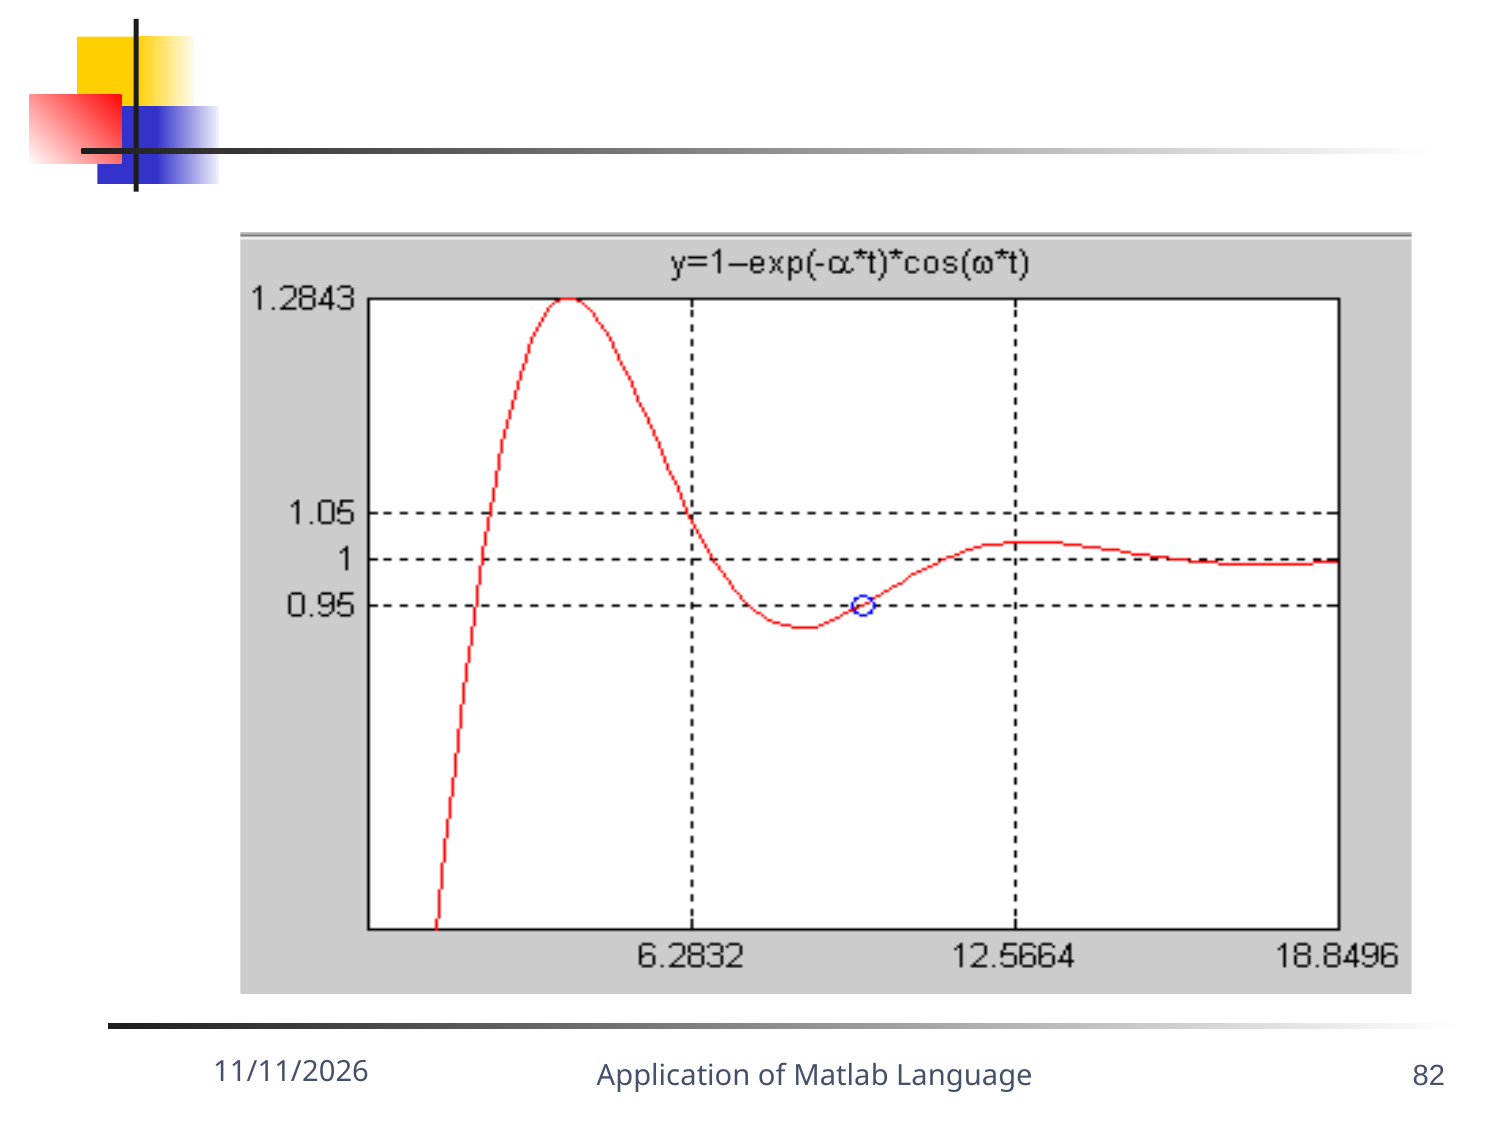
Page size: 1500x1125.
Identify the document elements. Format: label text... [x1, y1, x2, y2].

text_box Application of Matlab Language [549, 1024, 1081, 1100]
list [240, 232, 1412, 994]
text_box 82 [1128, 1024, 1468, 1100]
text_box 2021/9/8 [190, 1024, 504, 1100]
